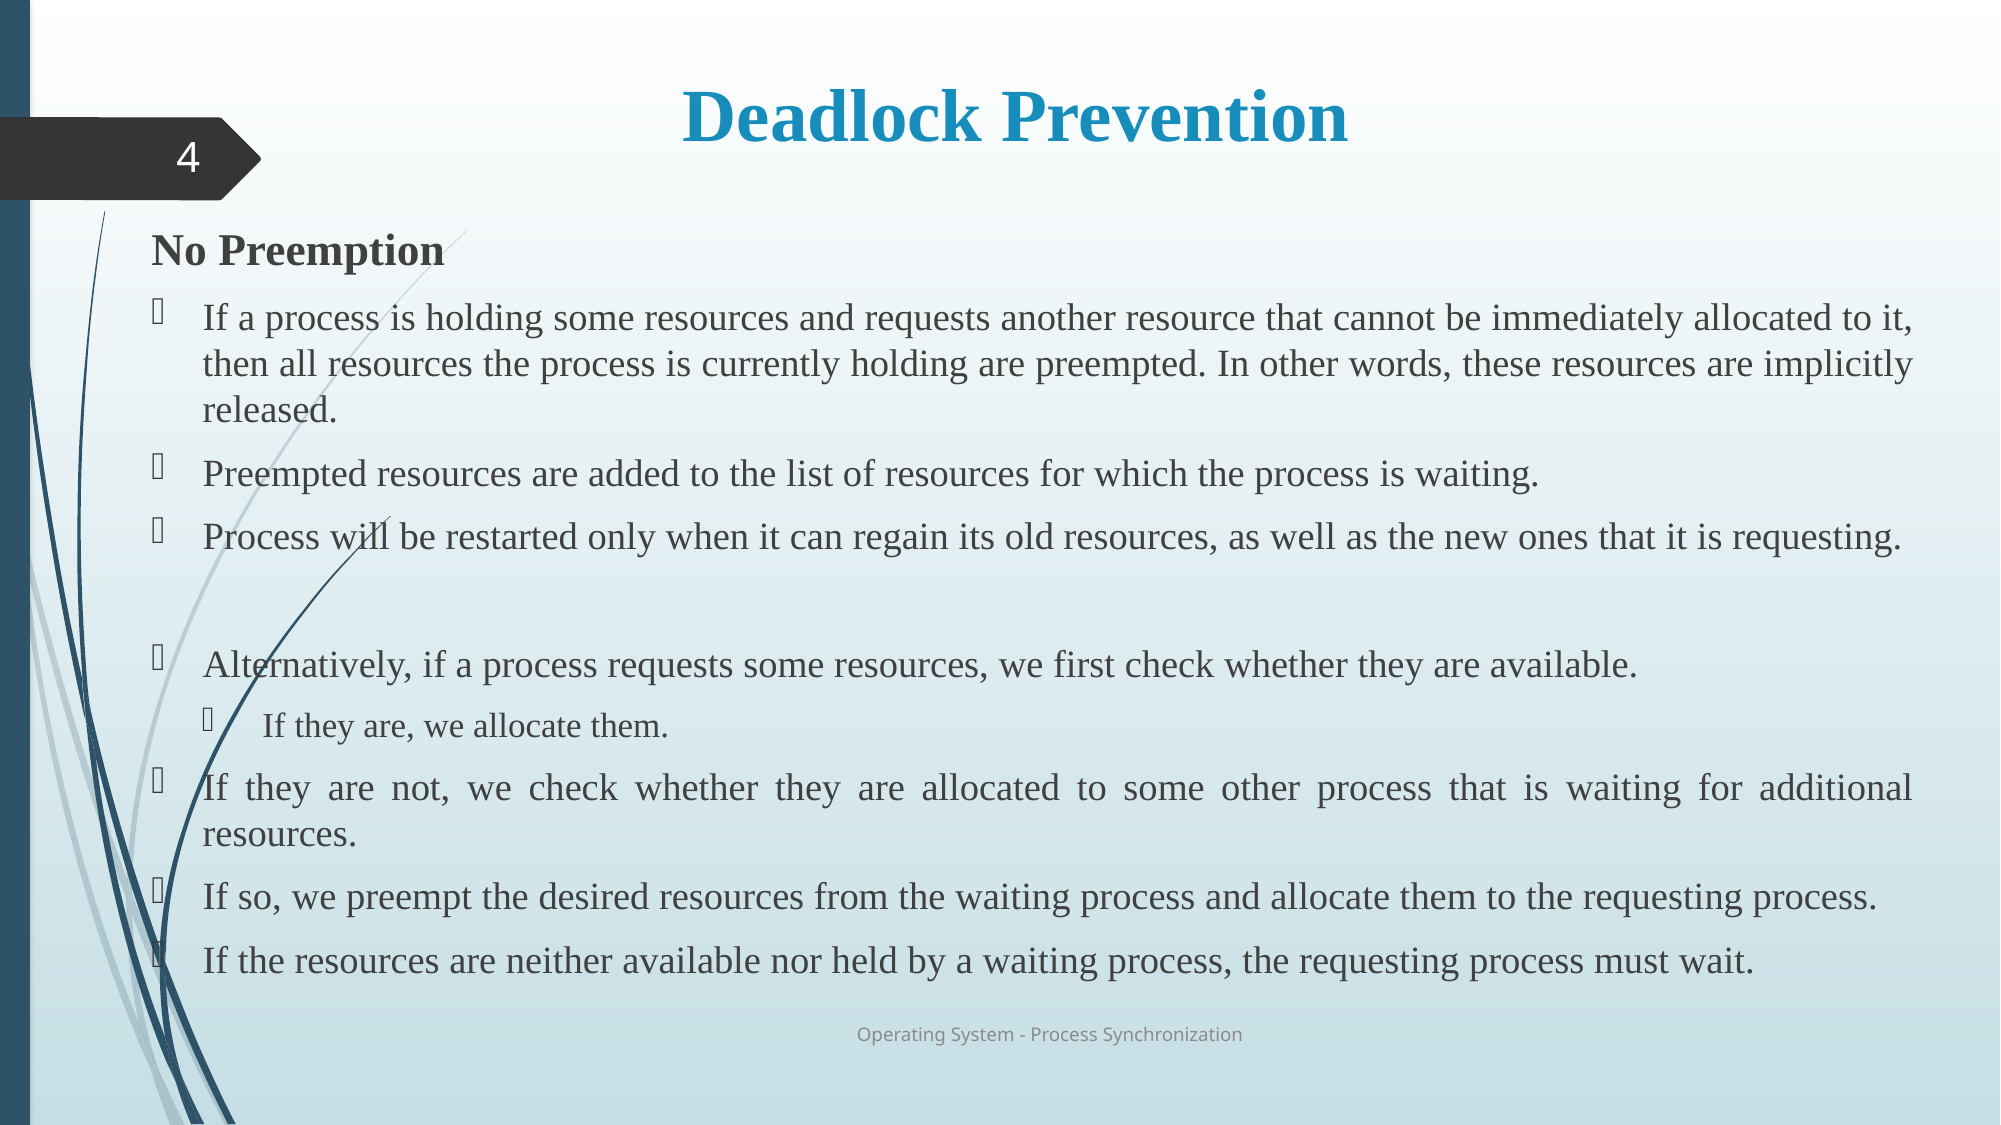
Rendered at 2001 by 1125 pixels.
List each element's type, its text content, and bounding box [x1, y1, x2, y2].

list No Preemption If a process is holding some resources and requests another resource that cannot be immediately allocated to it, then all resources the process is currently holding are preempted. In other words, these resources are implicitly released. Preempted resources are added to the list of resources for which the process is waiting. Process will be restarted only when it can regain its old resources, as well as the new ones that it is requesting. Alternatively, if a process requests some resources, we first check whether they are available. If they are, we allocate them. If they are not, we check whether they are allocated to some other process that is waiting for additional resources. If so, we preempt the desired resources from the waiting process and allocate them to the requesting process. If the resources are neither available nor held by a waiting process, the requesting process must wait. [136, 212, 1930, 1040]
slide_number 4 [87, 129, 216, 190]
footer Operating System - Process Synchronization [424, 1004, 1675, 1065]
title Deadlock Prevention [285, 58, 1748, 200]
